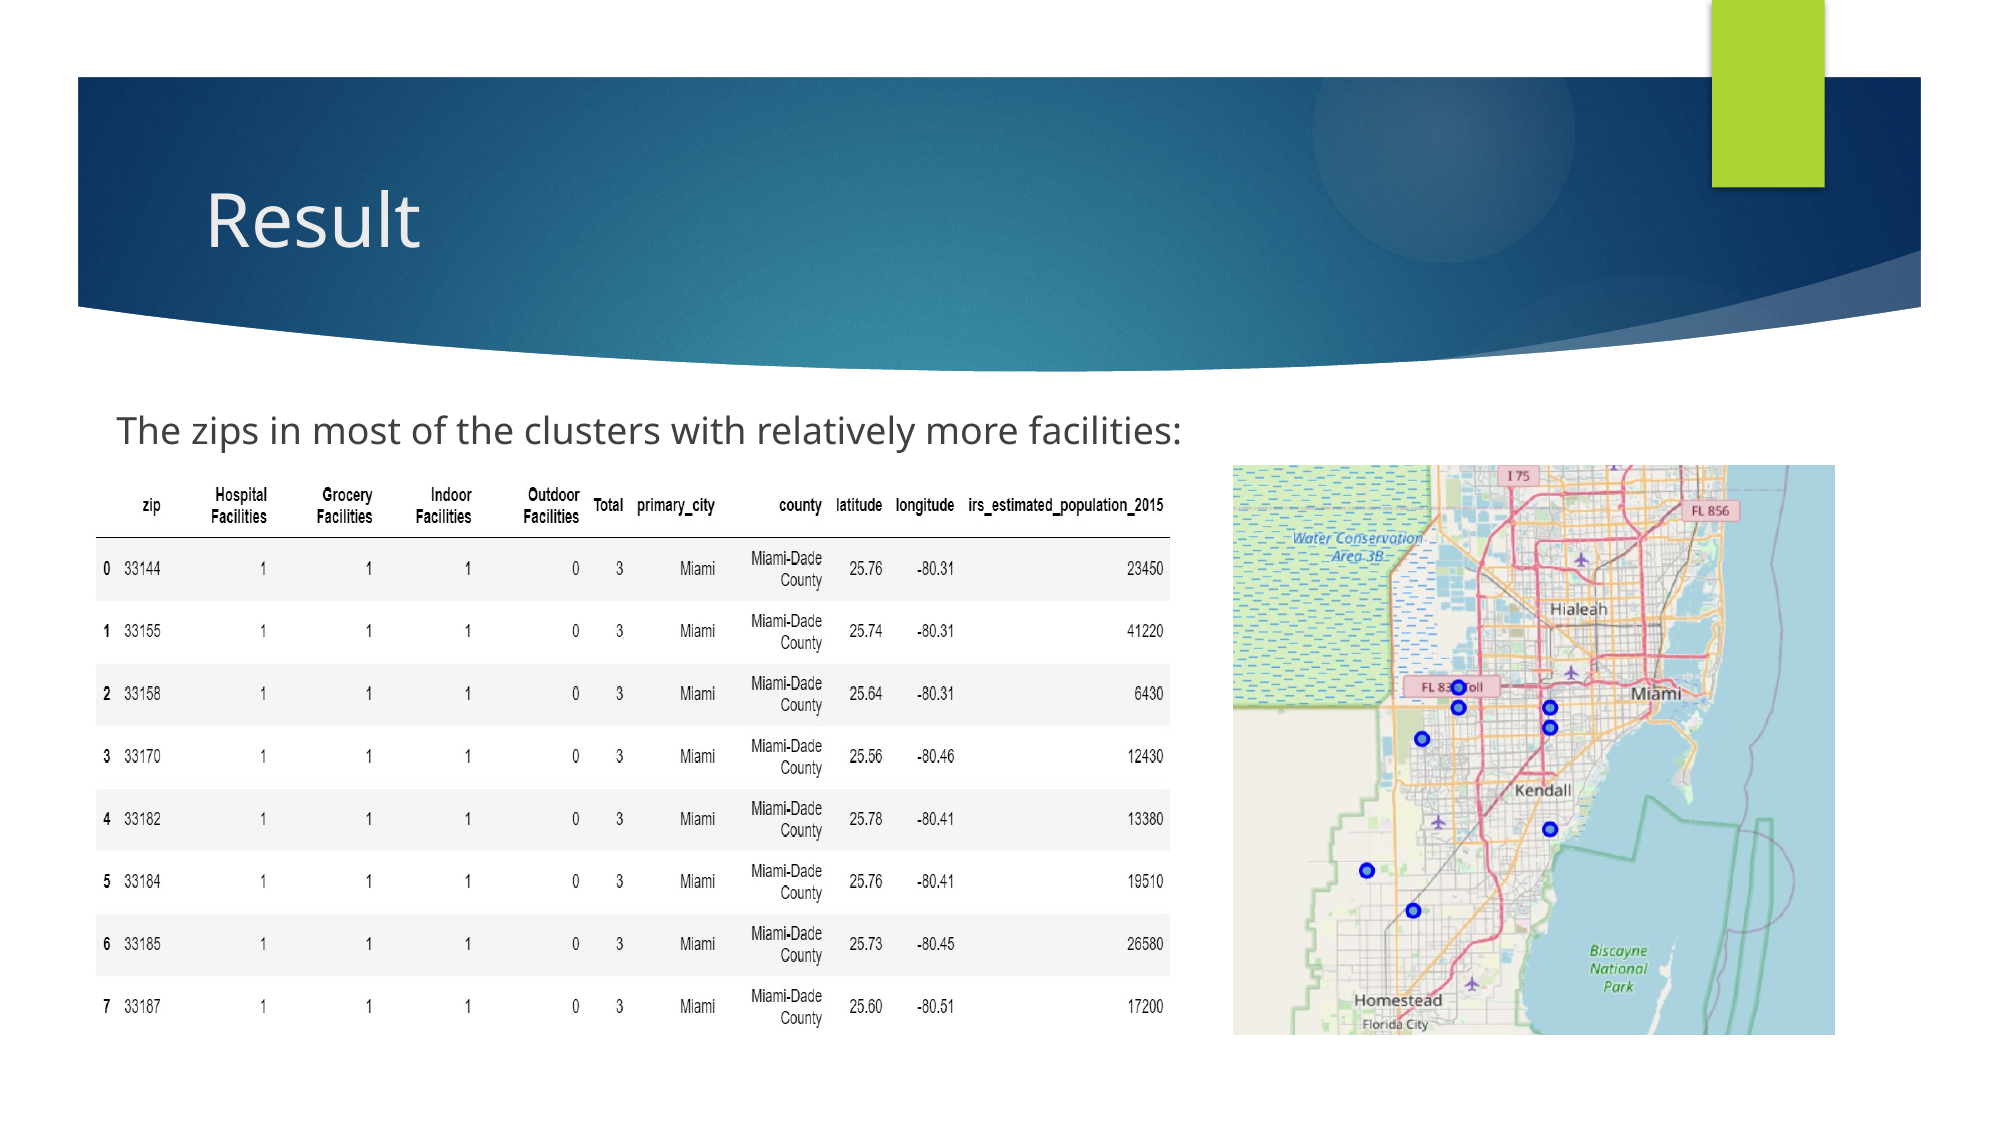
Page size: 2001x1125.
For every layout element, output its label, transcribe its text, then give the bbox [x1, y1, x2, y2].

list The zips in most of the clusters with relatively more facilities: [101, 399, 1909, 988]
title Result [189, 159, 1627, 276]
picture [1233, 465, 1835, 1035]
picture [86, 465, 1186, 1035]
